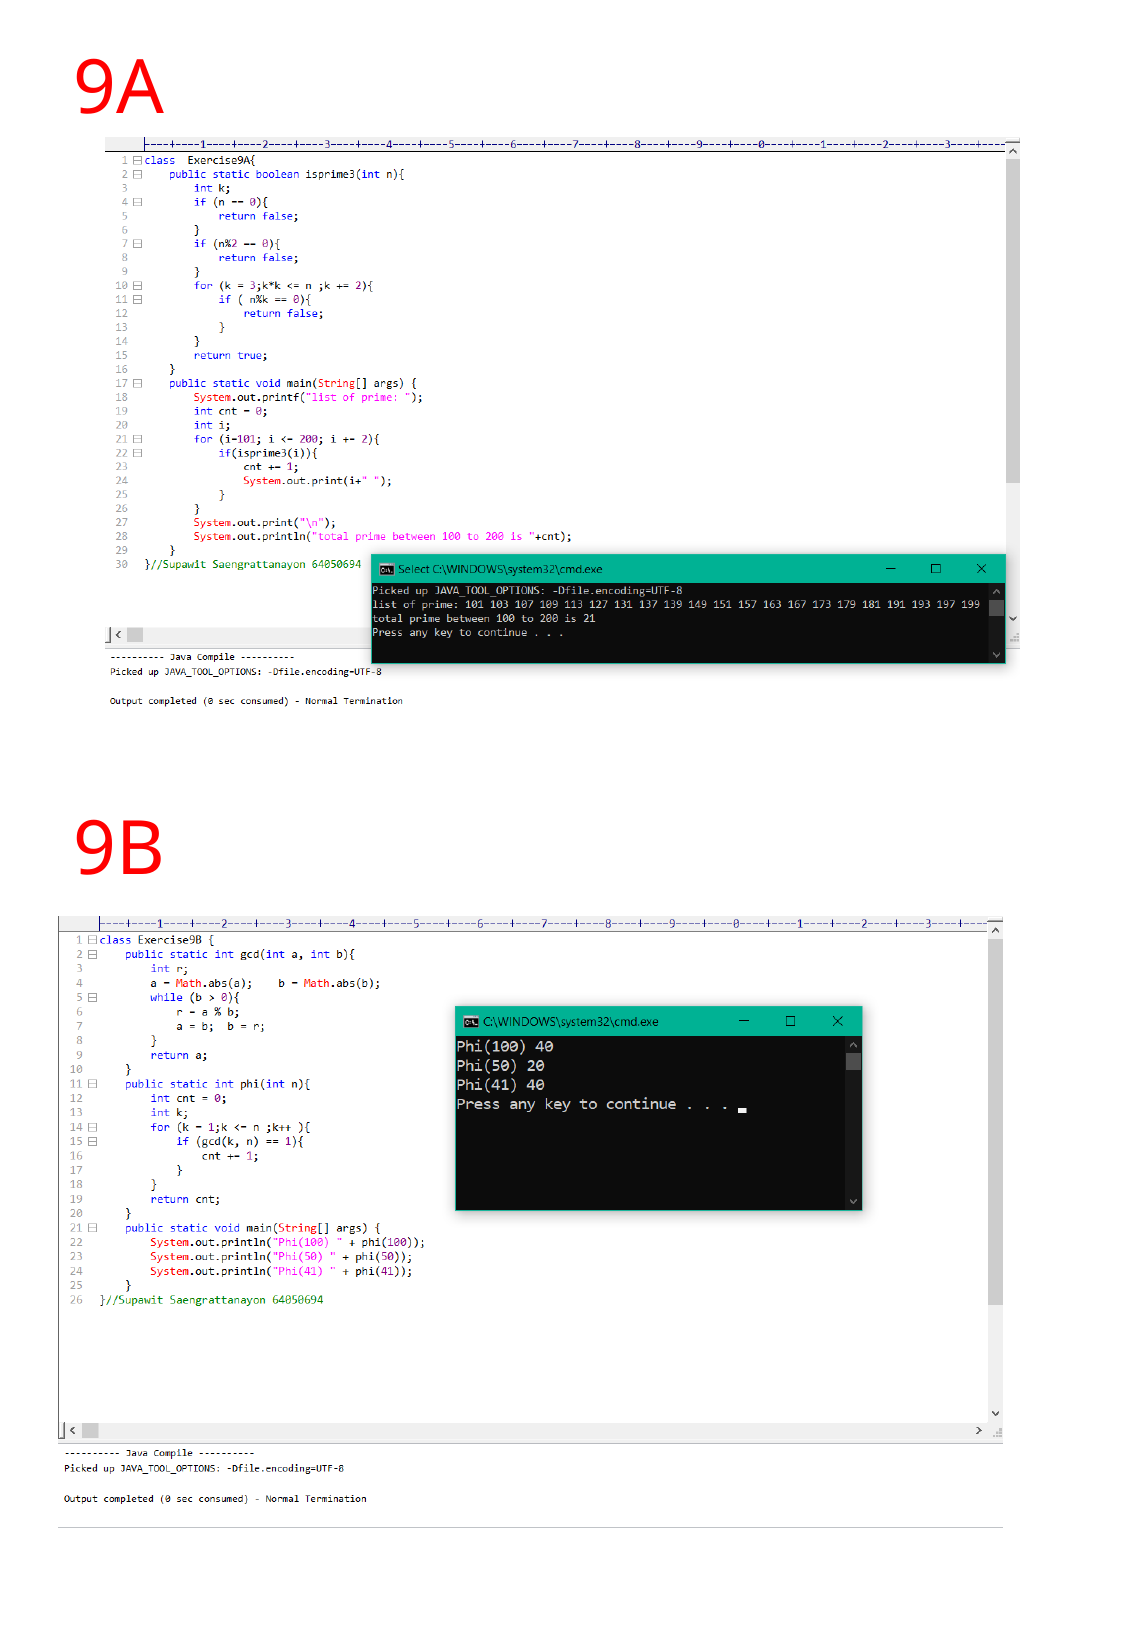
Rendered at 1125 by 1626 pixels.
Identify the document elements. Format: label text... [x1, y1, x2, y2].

text_box 9A [58, 31, 202, 136]
text_box 9B [58, 791, 202, 897]
picture [105, 137, 1020, 728]
picture [58, 916, 1003, 1528]
